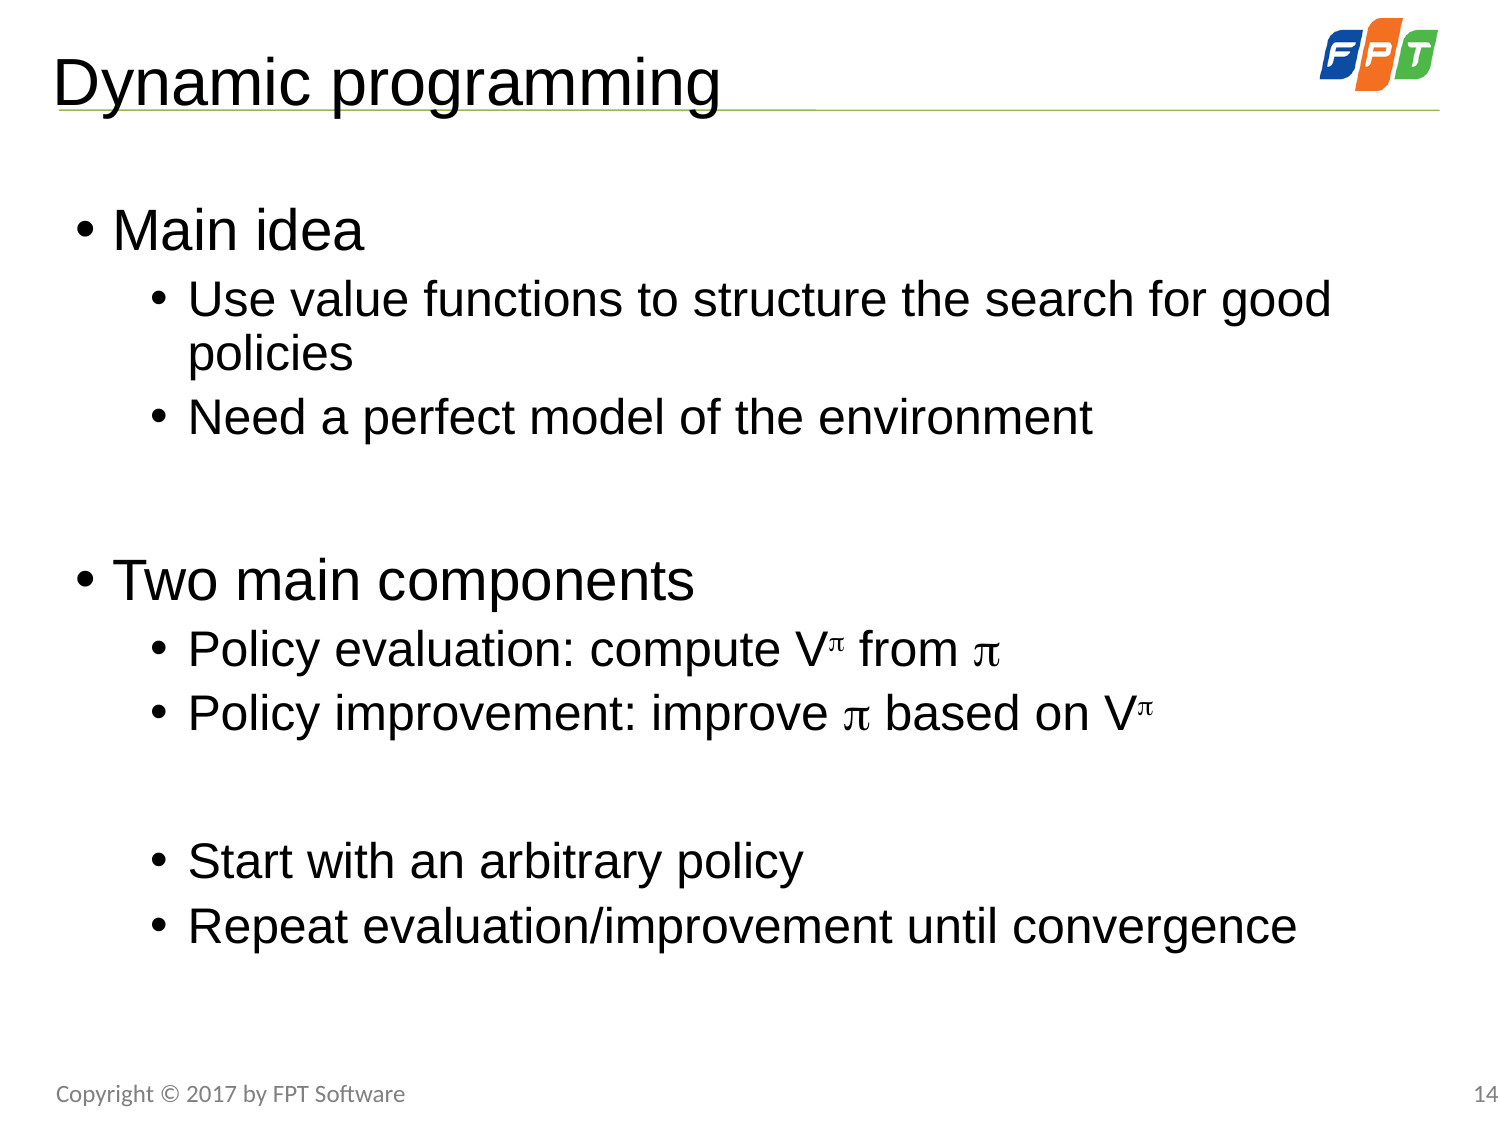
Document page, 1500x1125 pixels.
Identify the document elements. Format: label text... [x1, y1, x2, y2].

picture [1317, 16, 1439, 93]
title Dynamic programming [52, 50, 1354, 118]
list Main idea Use value functions to structure the search for good policies Need a perfect model of the environment Two main components Policy evaluation: compute V from  Policy improvement: improve  based on V Start with an arbitrary policy Repeat evaluation/improvement until convergence [75, 200, 1442, 1063]
